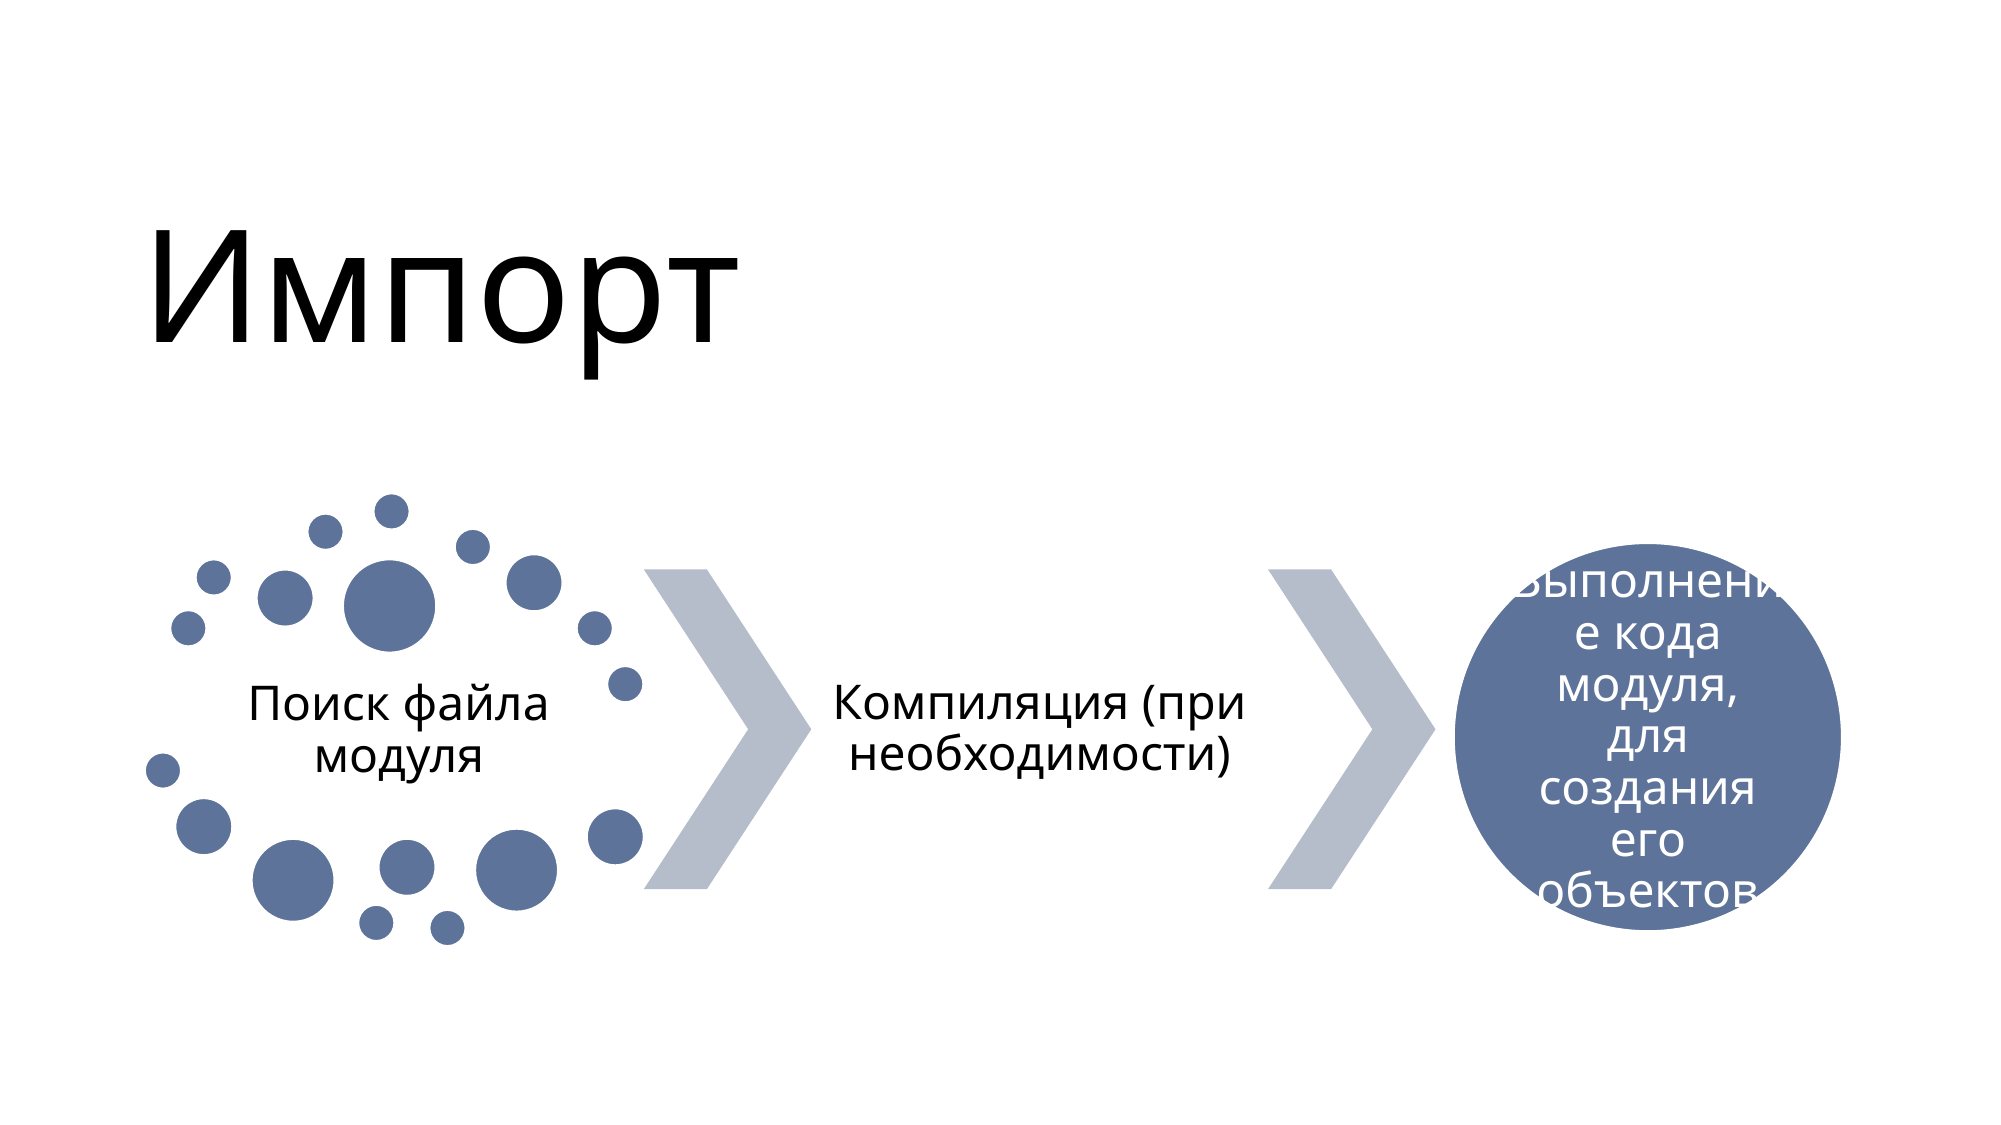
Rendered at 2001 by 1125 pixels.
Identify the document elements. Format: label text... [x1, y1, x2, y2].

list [139, 426, 1865, 1014]
title Импорт [141, 183, 1867, 401]
